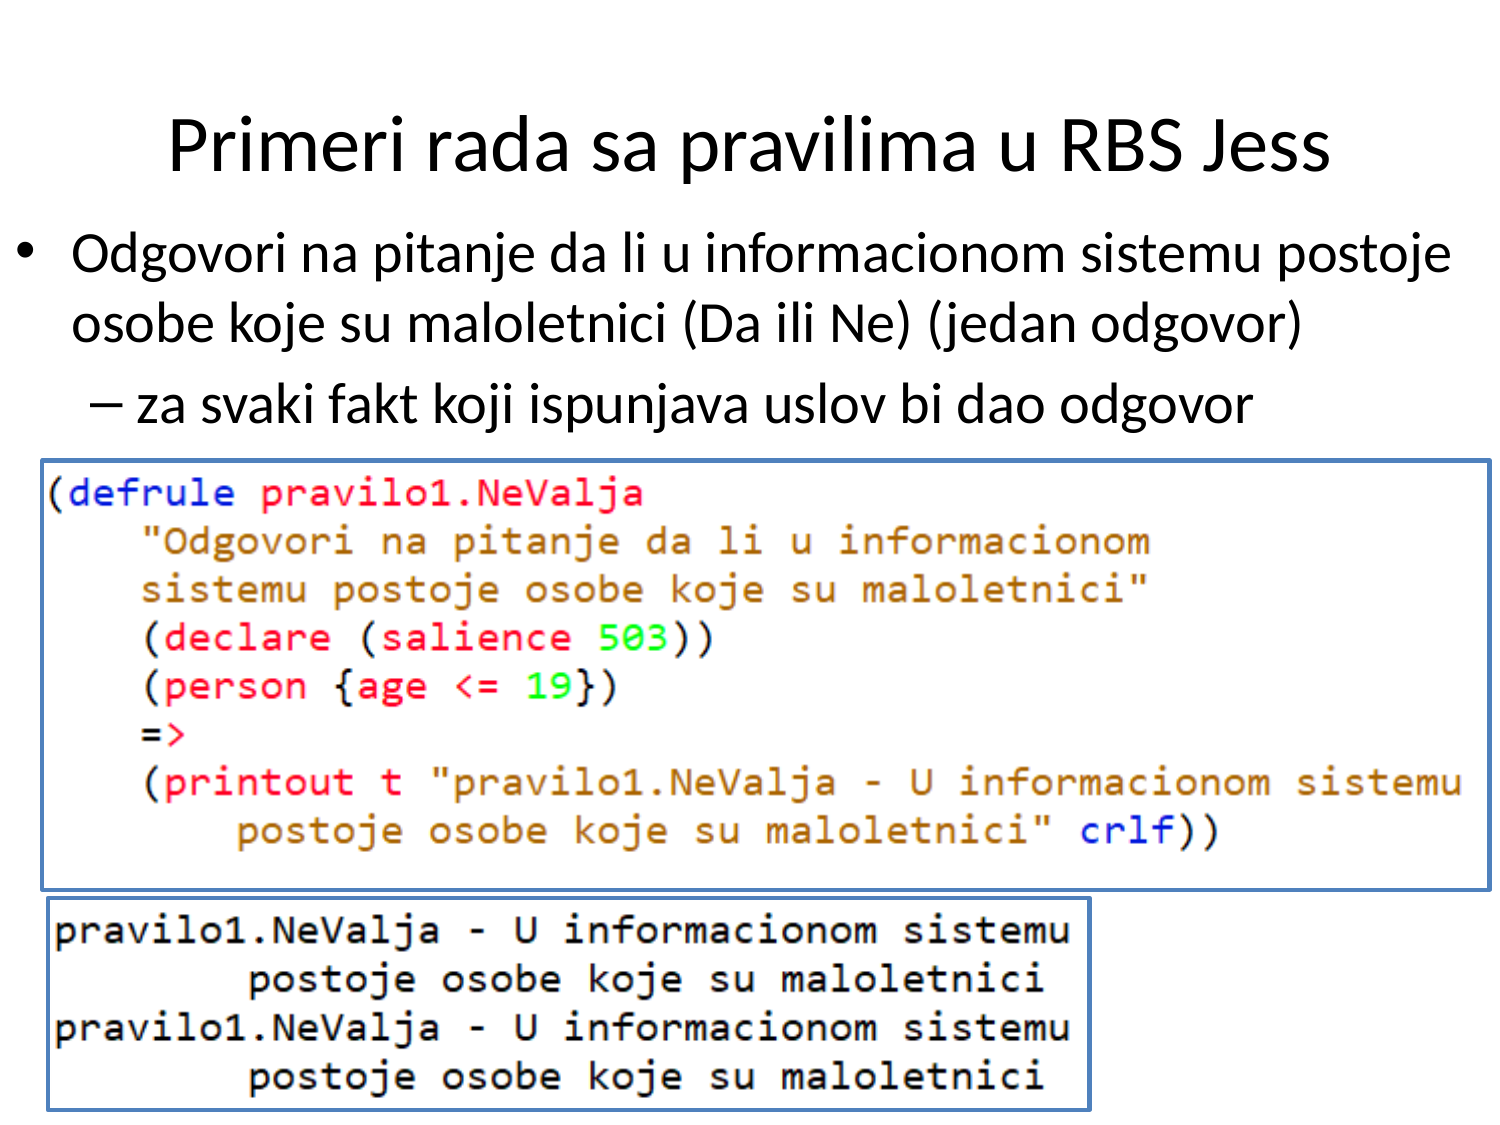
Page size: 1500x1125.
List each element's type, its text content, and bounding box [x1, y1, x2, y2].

picture [44, 462, 1488, 888]
title Primeri rada sa pravilima u RBS Jess [75, 45, 1425, 206]
list Odgovori na pitanje da li u informacionom sistemu postoje osobe koje su maloletnici (Da ili Ne) (jedan odgovor) za svaki fakt koji ispunjava uslov bi dao odgovor [0, 206, 1500, 1125]
picture [49, 899, 1088, 1109]
